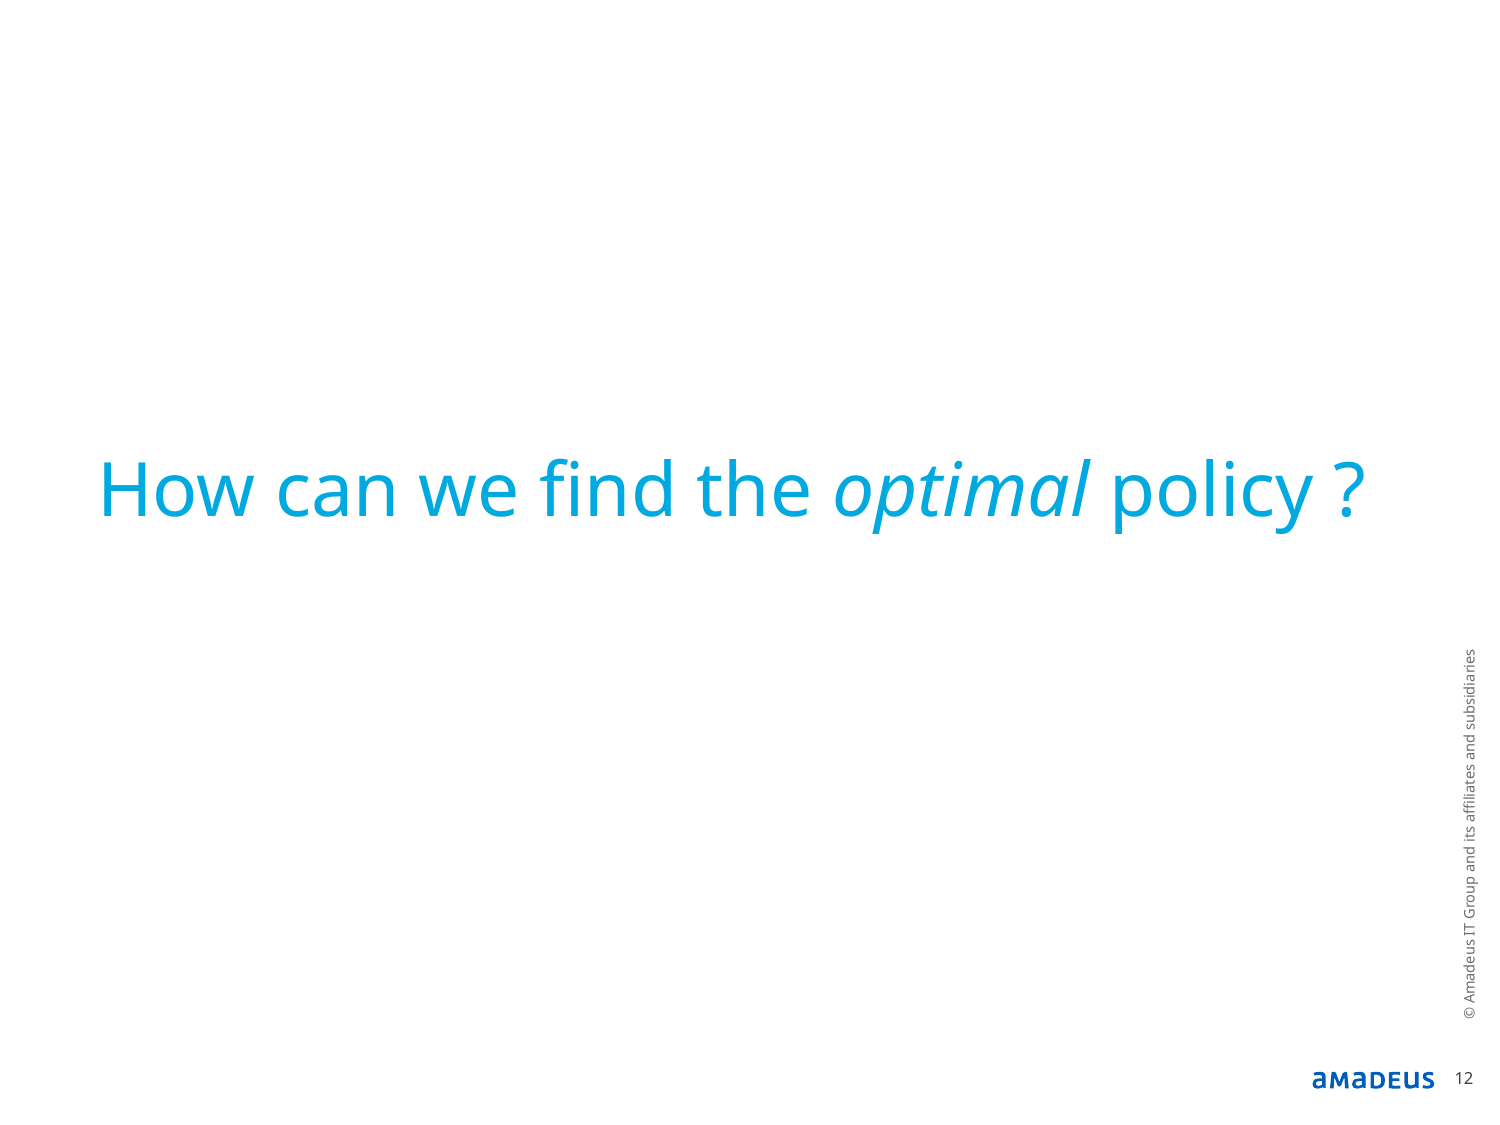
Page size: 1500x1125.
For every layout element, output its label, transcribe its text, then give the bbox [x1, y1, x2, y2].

list How can we find the optimal policy ? [82, 434, 1465, 512]
slide_number 12 [1448, 1069, 1480, 1090]
footer © Amadeus IT Group and its affiliates and subsidiaries [1455, 528, 1484, 1035]
